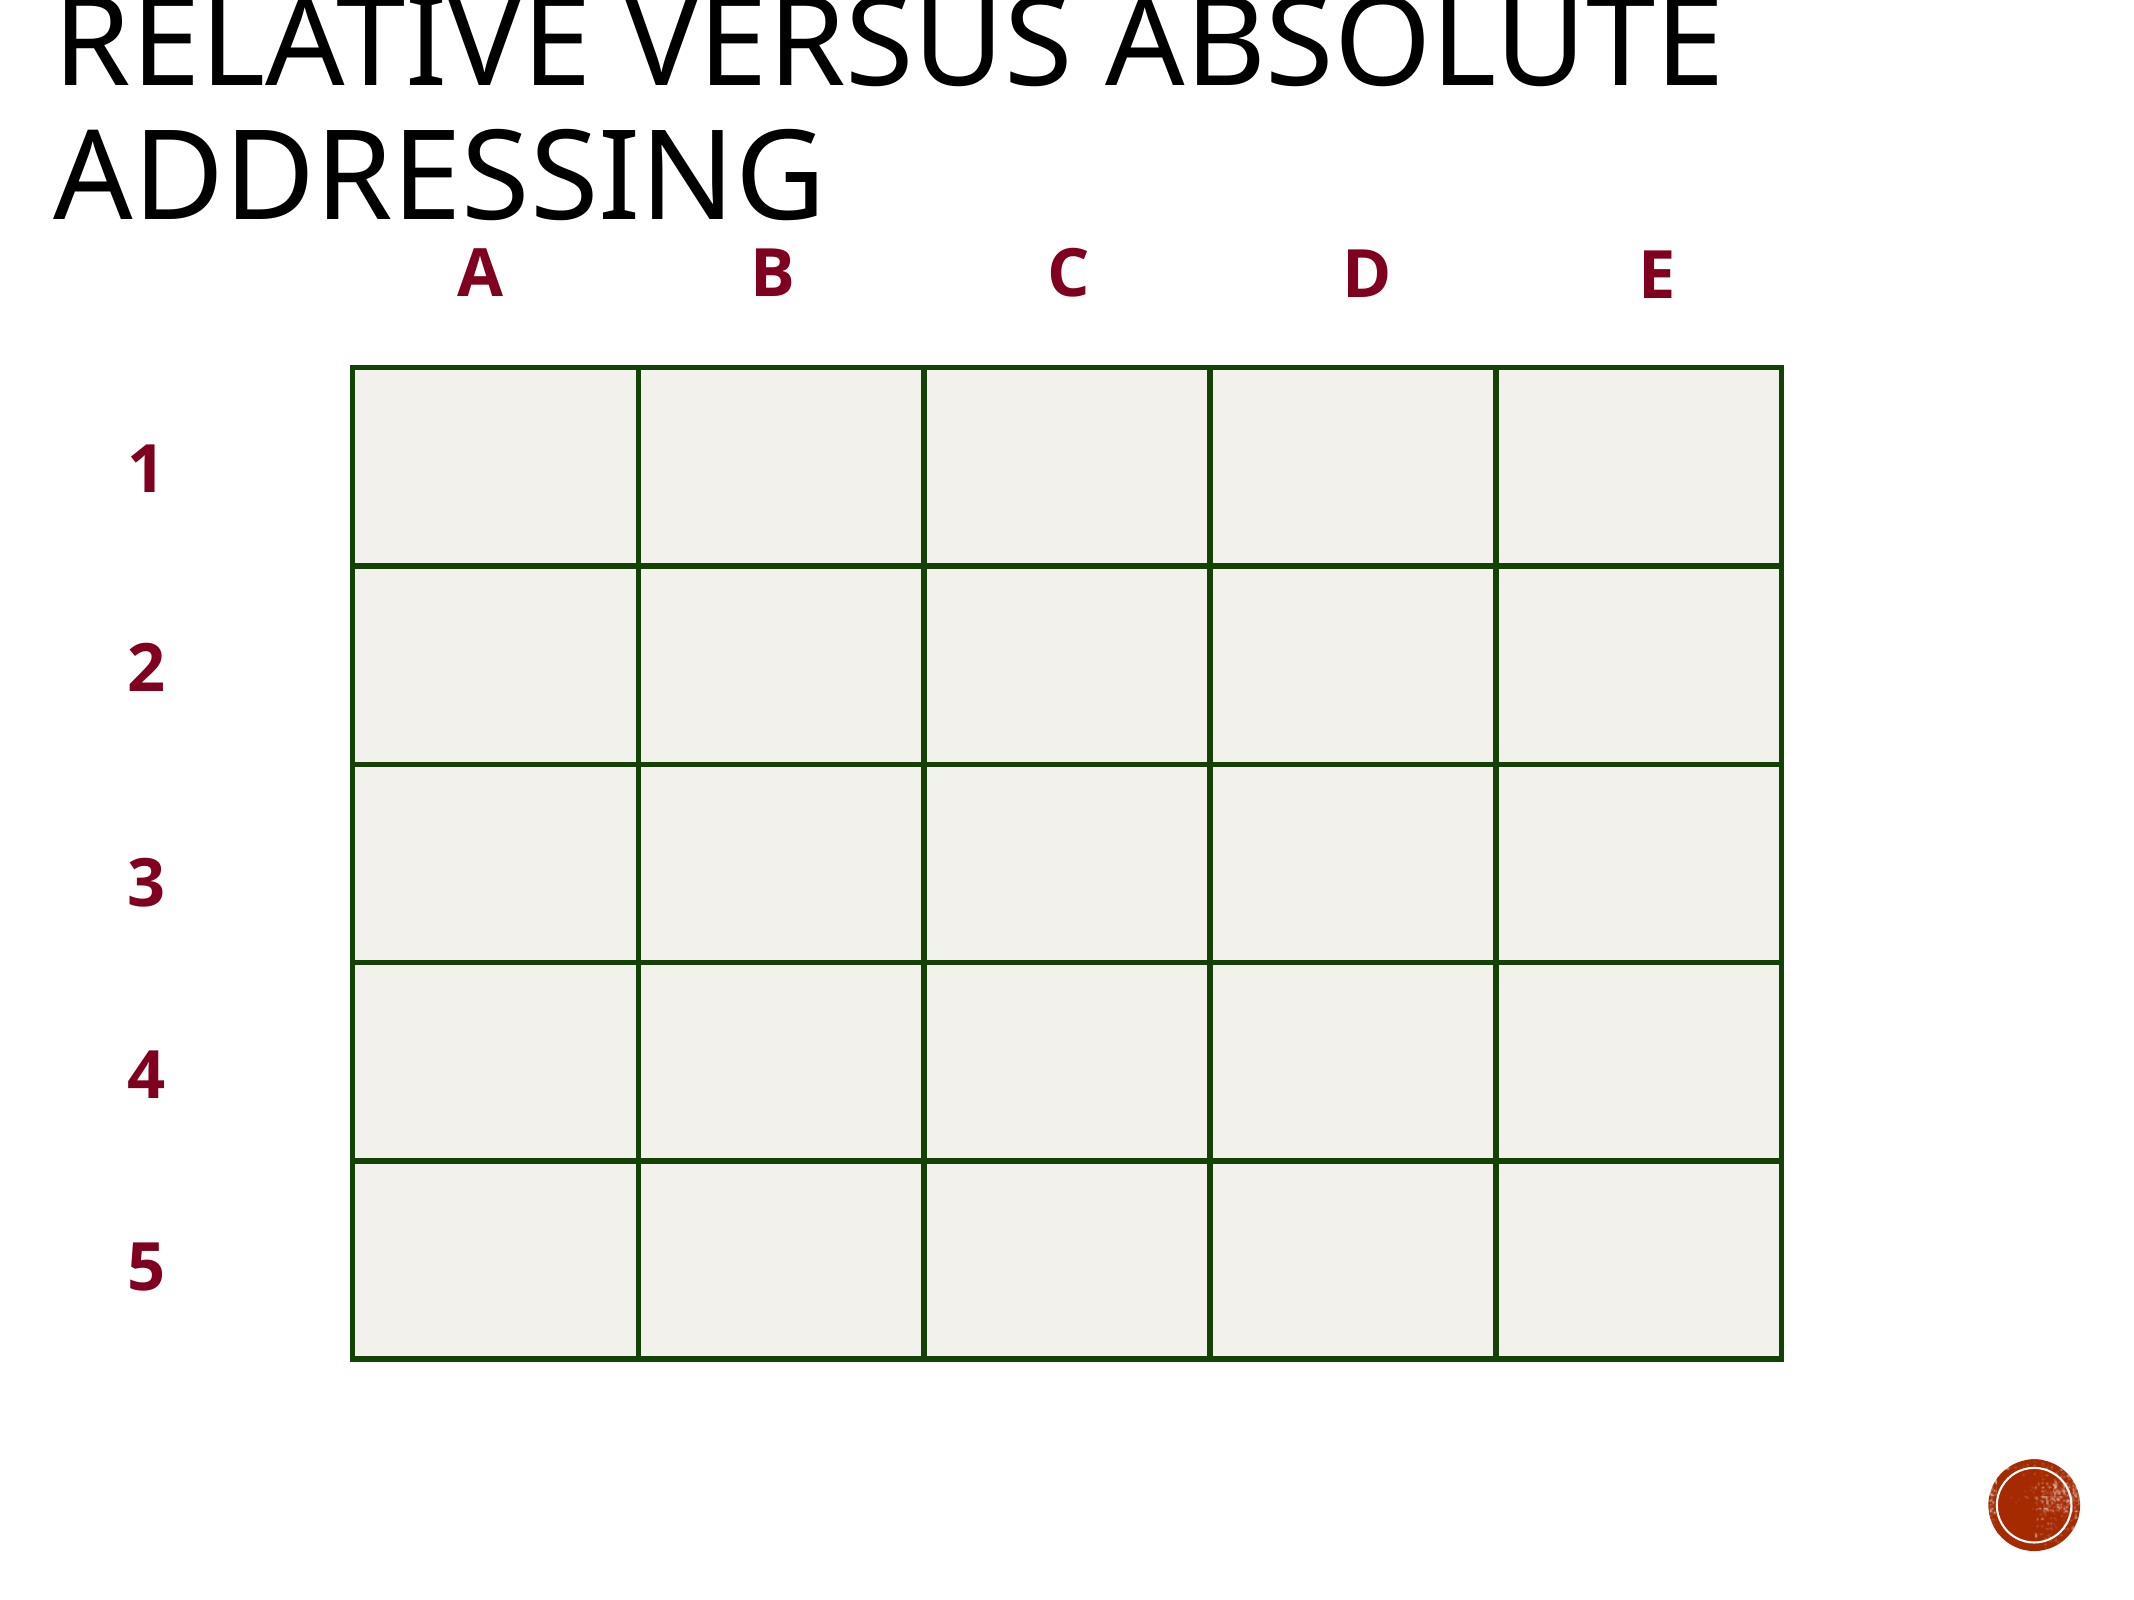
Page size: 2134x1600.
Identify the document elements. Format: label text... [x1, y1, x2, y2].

table_cell [1499, 1164, 1779, 1356]
table_cell [1213, 569, 1493, 762]
table_cell [641, 1164, 921, 1356]
table_cell [927, 569, 1207, 762]
table_cell [927, 767, 1207, 960]
table_cell [355, 569, 636, 762]
table_cell [1213, 1164, 1493, 1356]
table_cell [1213, 767, 1493, 960]
table_header [1499, 370, 1779, 563]
text_box C [1039, 221, 1099, 319]
table_cell [355, 965, 636, 1158]
text_box E [1630, 223, 1685, 321]
table_cell [1499, 569, 1779, 762]
table_cell [355, 767, 636, 960]
text_box B [742, 221, 804, 319]
table_cell [927, 1164, 1207, 1356]
text_box 4 [119, 1023, 175, 1121]
text_box 3 [119, 831, 175, 928]
table_cell [641, 767, 921, 960]
table_cell [641, 965, 921, 1158]
table_cell [1499, 965, 1779, 1158]
text_box 1 [119, 417, 175, 514]
table_header [641, 370, 921, 563]
table_cell [355, 1164, 636, 1356]
table_header [927, 370, 1207, 563]
table_cell [1213, 965, 1493, 1158]
text_box 2 [119, 616, 175, 713]
table_cell [927, 965, 1207, 1158]
table_cell [1499, 767, 1779, 960]
table_header [355, 370, 636, 563]
text_box A [448, 221, 512, 319]
text_box D [1334, 222, 1401, 320]
title Relative versus absolute addressing [38, 0, 2081, 225]
table_header [1213, 370, 1493, 563]
table_cell [641, 569, 921, 762]
text_box 5 [119, 1215, 175, 1313]
